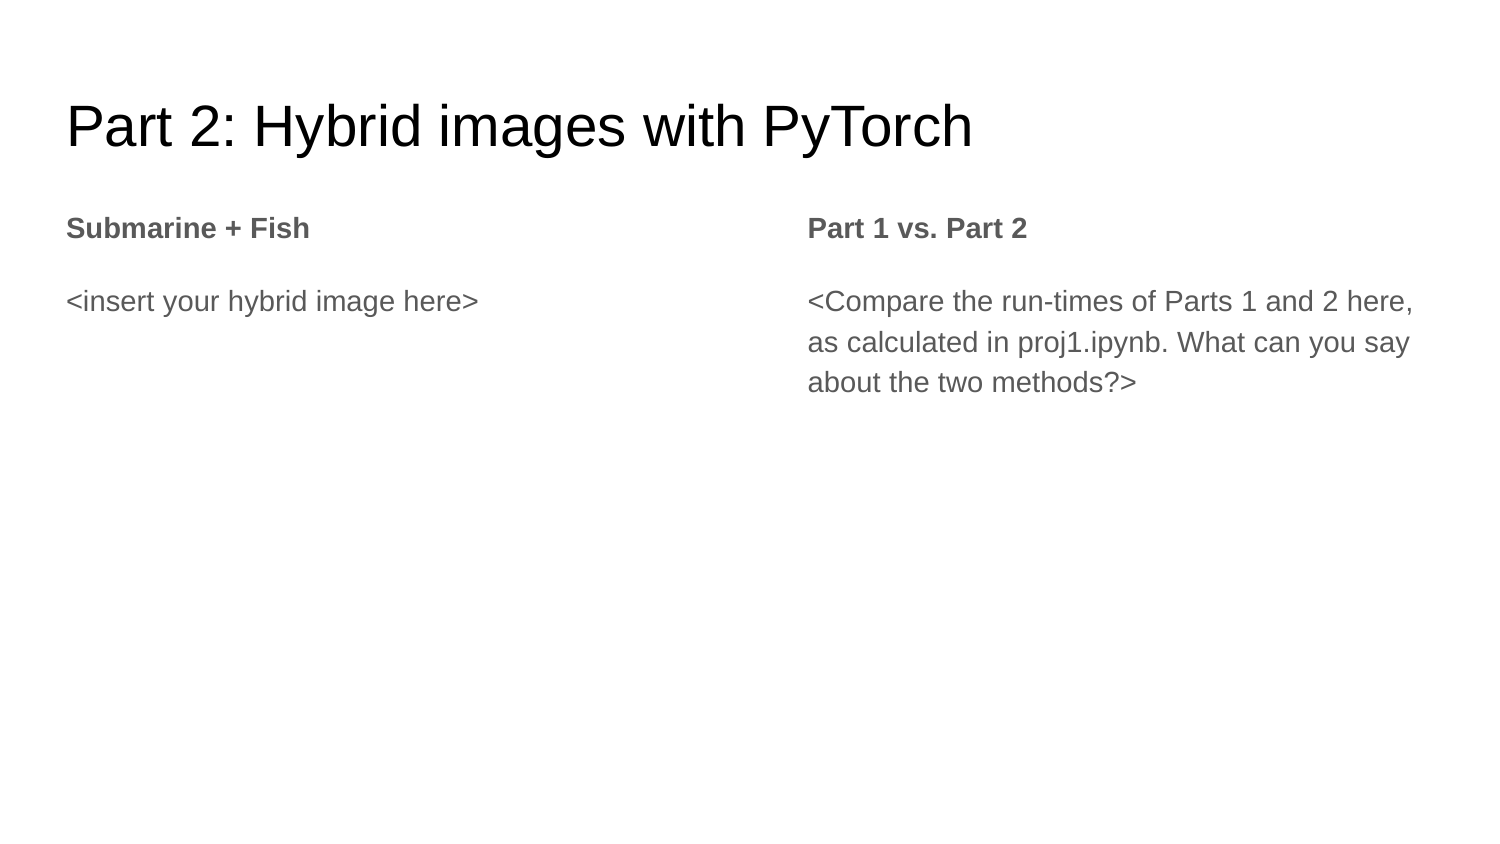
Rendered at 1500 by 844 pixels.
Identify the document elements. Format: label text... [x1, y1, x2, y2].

list Submarine + Fish <insert your hybrid image here> [51, 189, 708, 750]
title Part 2: Hybrid images with PyTorch [51, 72, 1449, 167]
list Part 1 vs. Part 2 <Compare the run-times of Parts 1 and 2 here, as calculated in proj1.ipynb. What can you say about the two methods?> [792, 189, 1449, 750]
